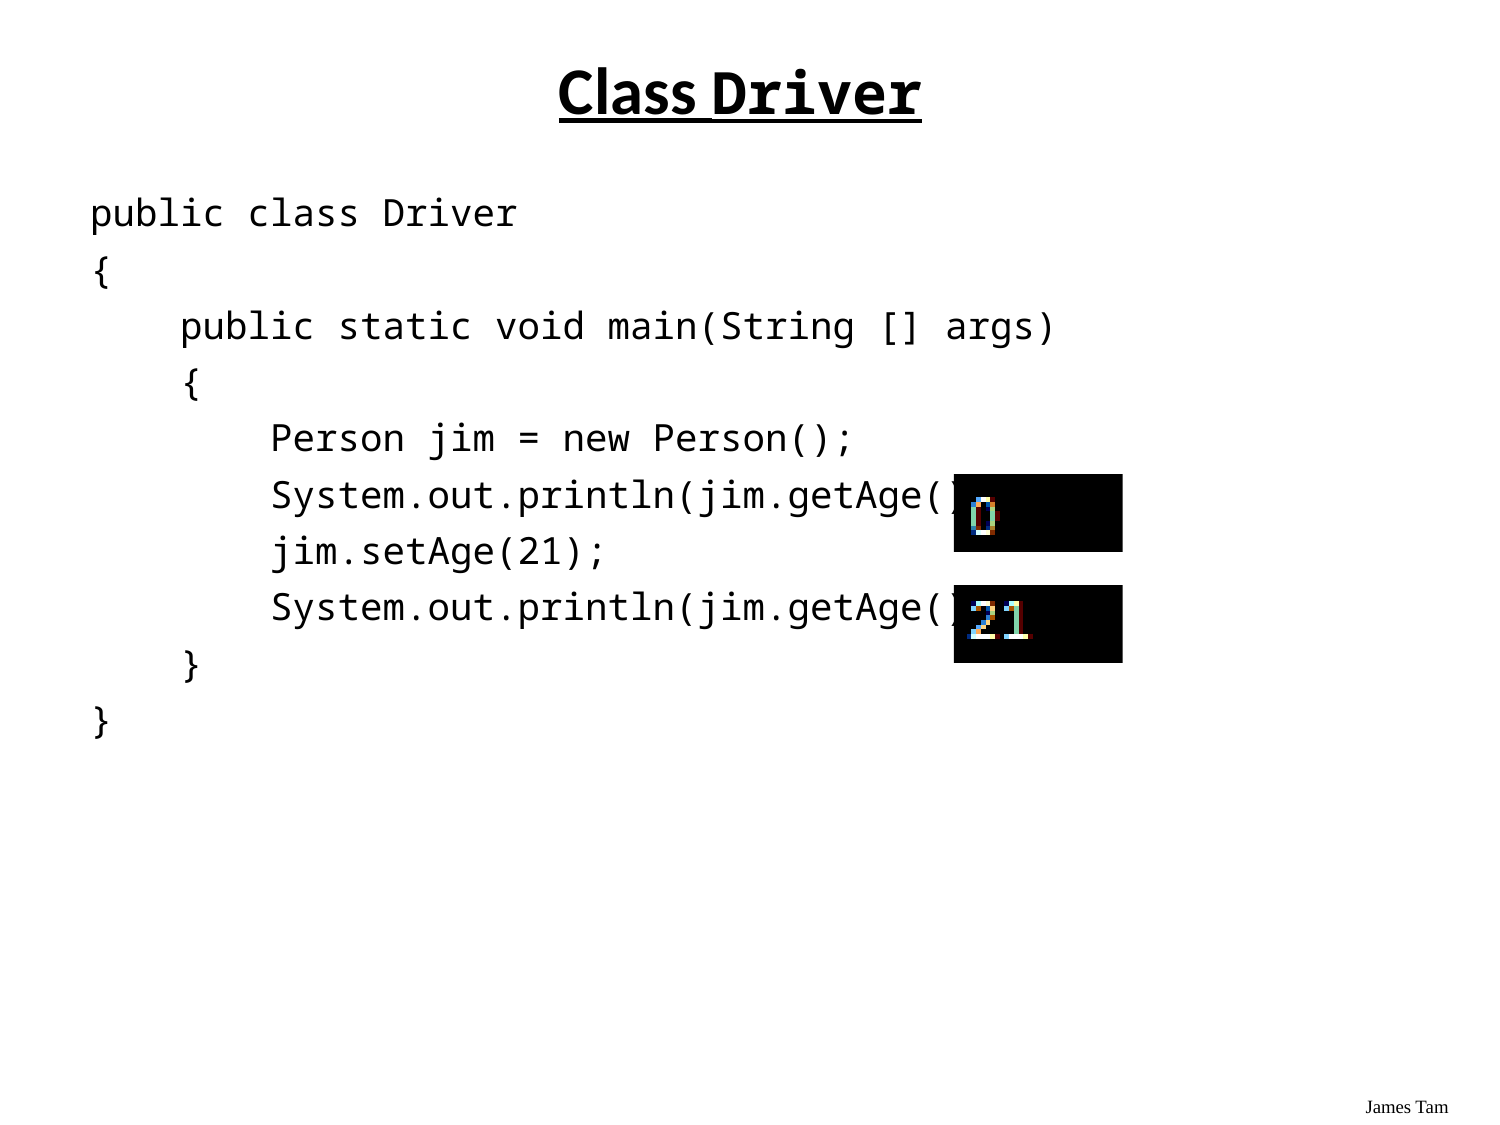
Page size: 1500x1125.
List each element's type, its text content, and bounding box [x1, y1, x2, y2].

list public class Driver { public static void main(String [] args) { Person jim = new Person(); System.out.println(jim.getAge()); jim.setAge(21); System.out.println(jim.getAge()); } } [75, 181, 1417, 1063]
picture [953, 474, 1123, 553]
title Class Driver [70, 49, 1411, 136]
picture [953, 584, 1123, 663]
